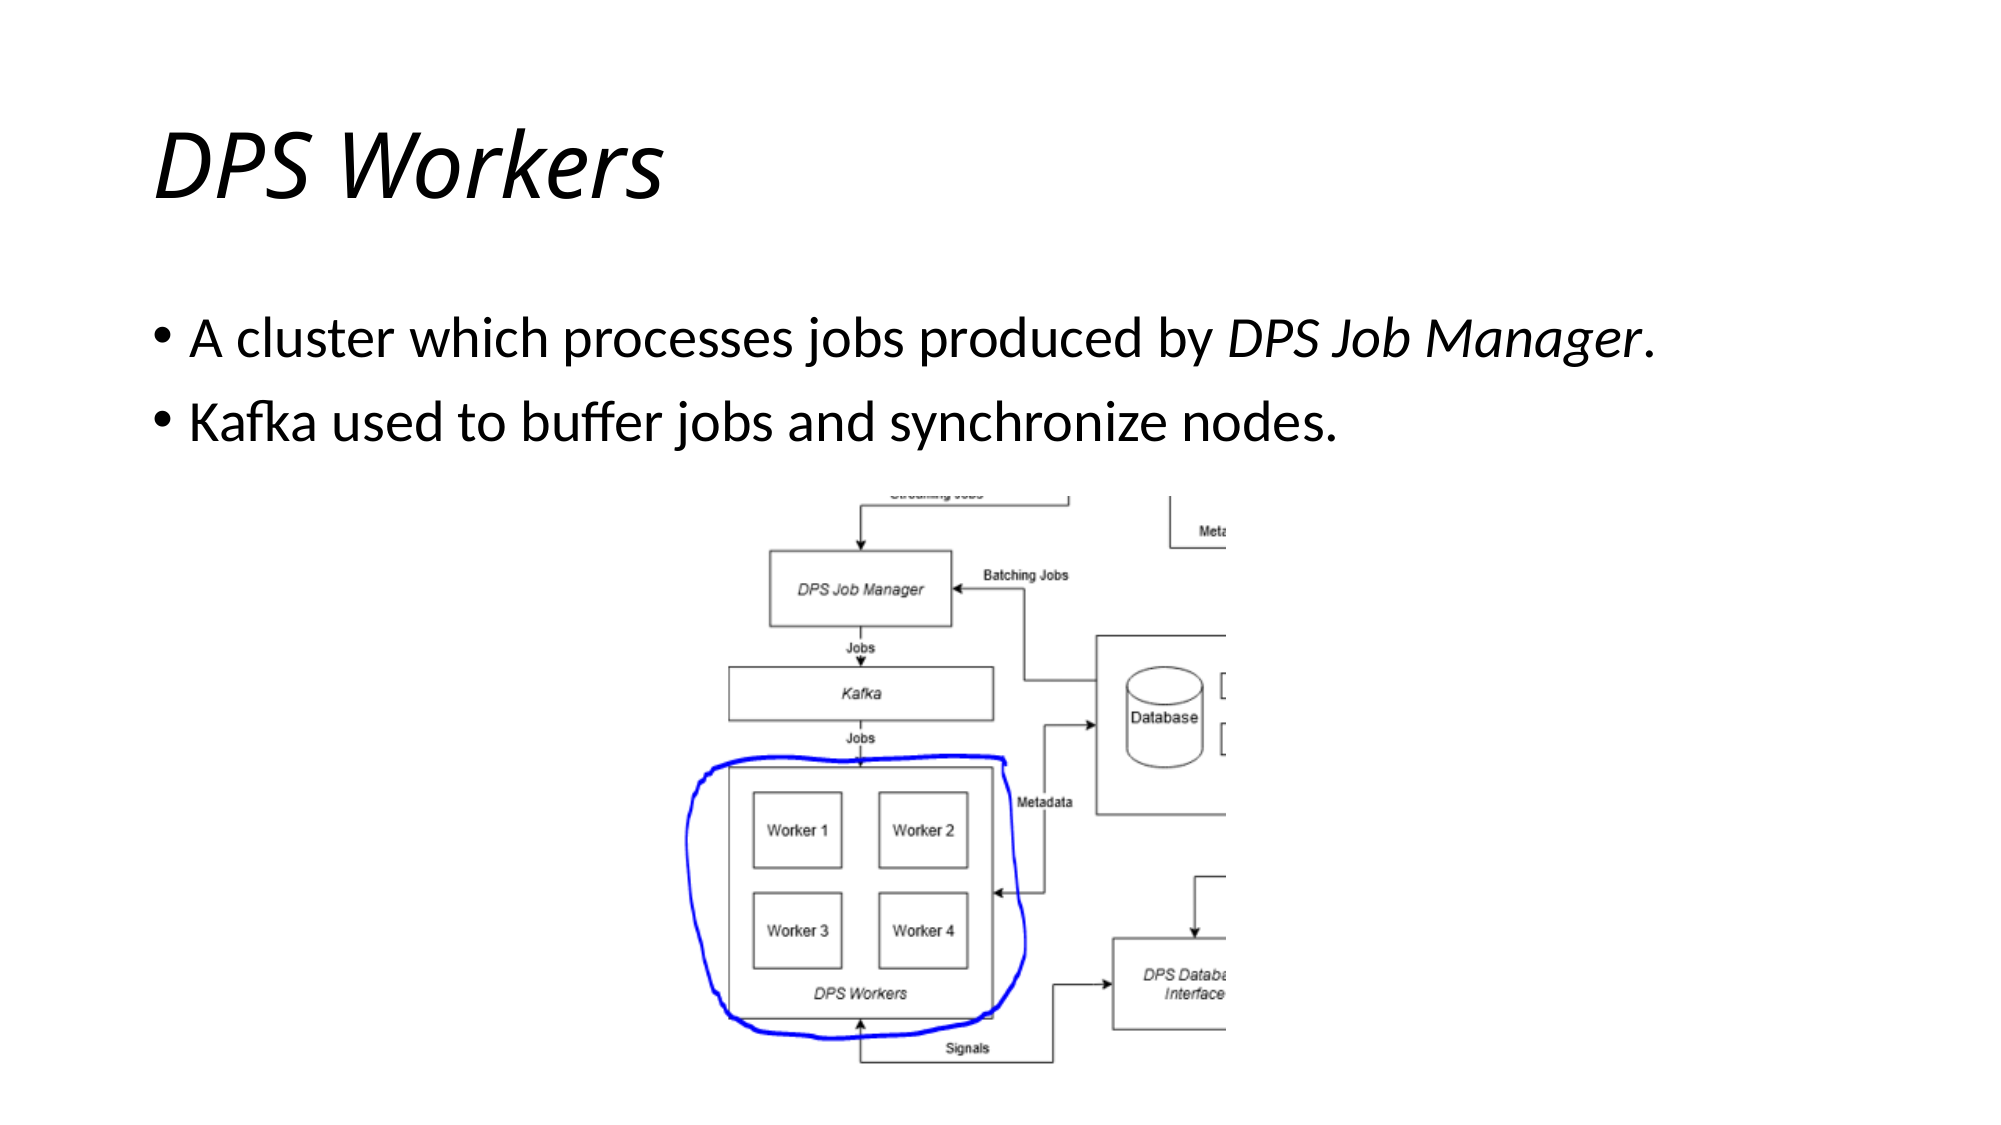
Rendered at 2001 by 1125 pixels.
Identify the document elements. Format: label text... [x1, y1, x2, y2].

picture [666, 496, 1226, 1084]
title DPS Workers [137, 59, 1863, 278]
list A cluster which processes jobs produced by DPS Job Manager. Kafka used to buffer jobs and synchronize nodes. [137, 299, 1863, 1014]
